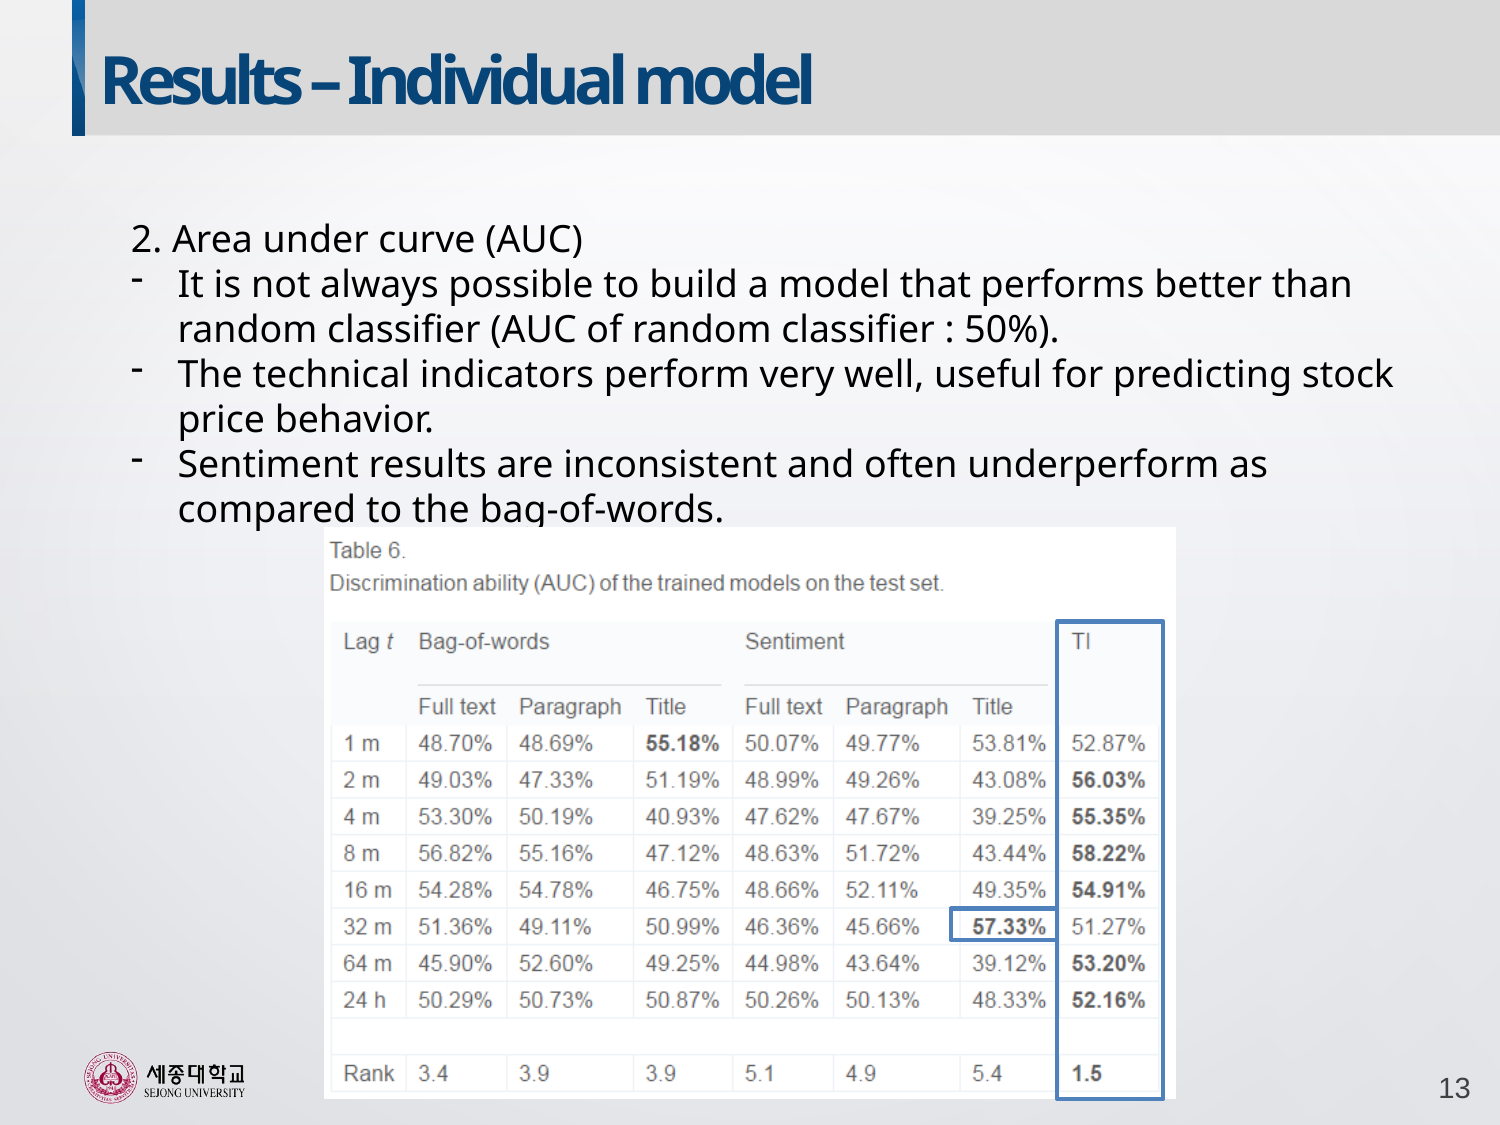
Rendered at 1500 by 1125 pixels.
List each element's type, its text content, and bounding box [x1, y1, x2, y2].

text_box Results – Individual model [84, 30, 1439, 114]
text_box 2. Area under curve (AUC) It is not always possible to build a model that performs better than random classifier (AUC of random classifier : 50%). The technical indicators perform very well, useful for predicting stock price behavior. Sentiment results are inconsistent and often underperform as compared to the bag-of-words. [116, 208, 1471, 628]
picture [0, 0, 1500, 1125]
